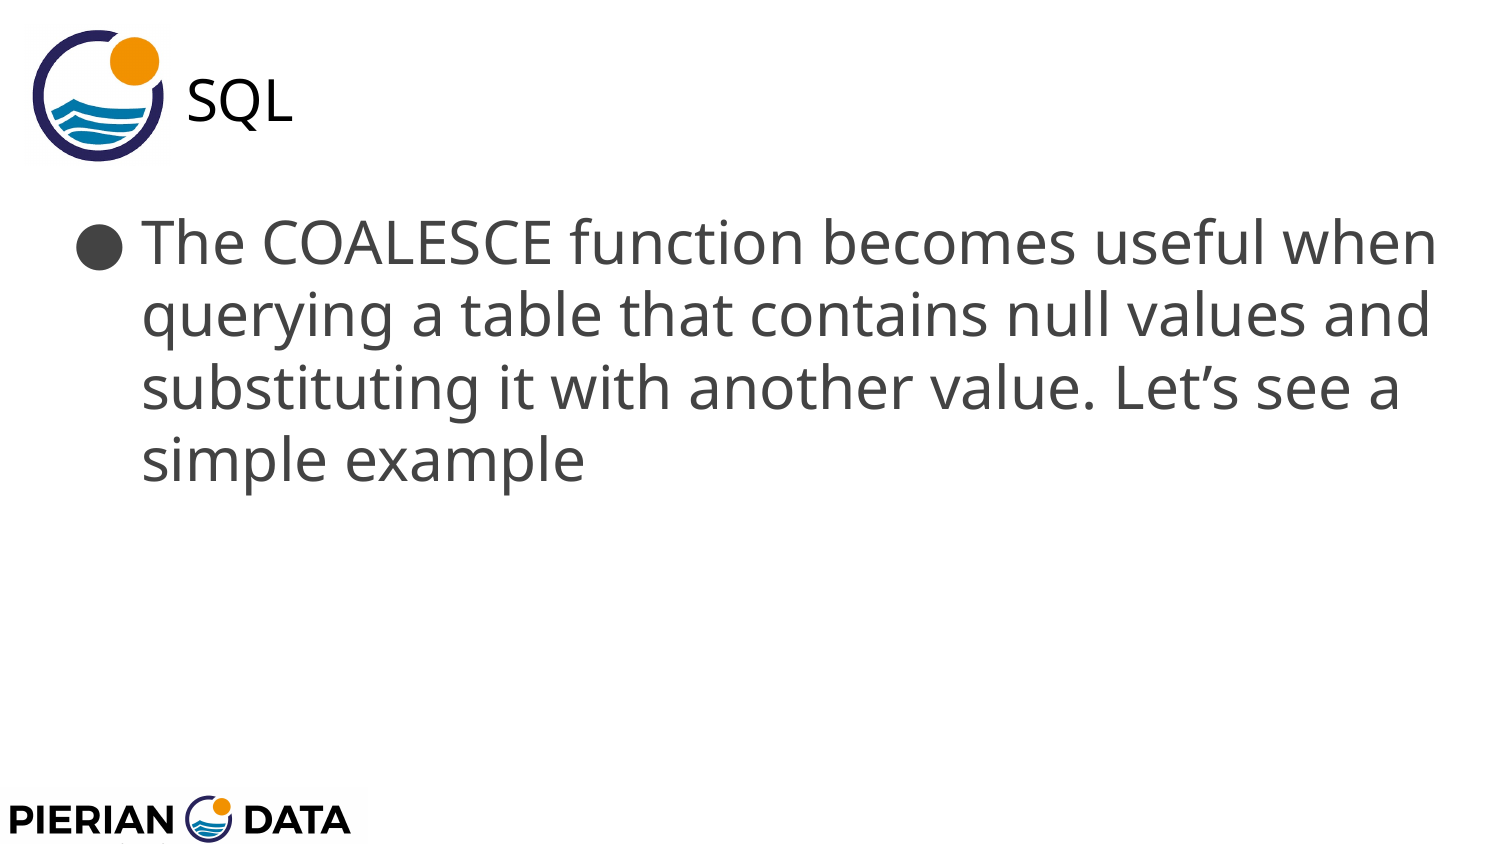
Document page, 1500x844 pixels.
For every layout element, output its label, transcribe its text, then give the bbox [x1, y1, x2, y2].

picture [0, 787, 368, 844]
title SQL [176, 48, 1449, 143]
picture [24, 24, 172, 167]
list The COALESCE function becomes useful when querying a table that contains null values and substituting it with another value. Let’s see a simple example [51, 189, 1476, 750]
